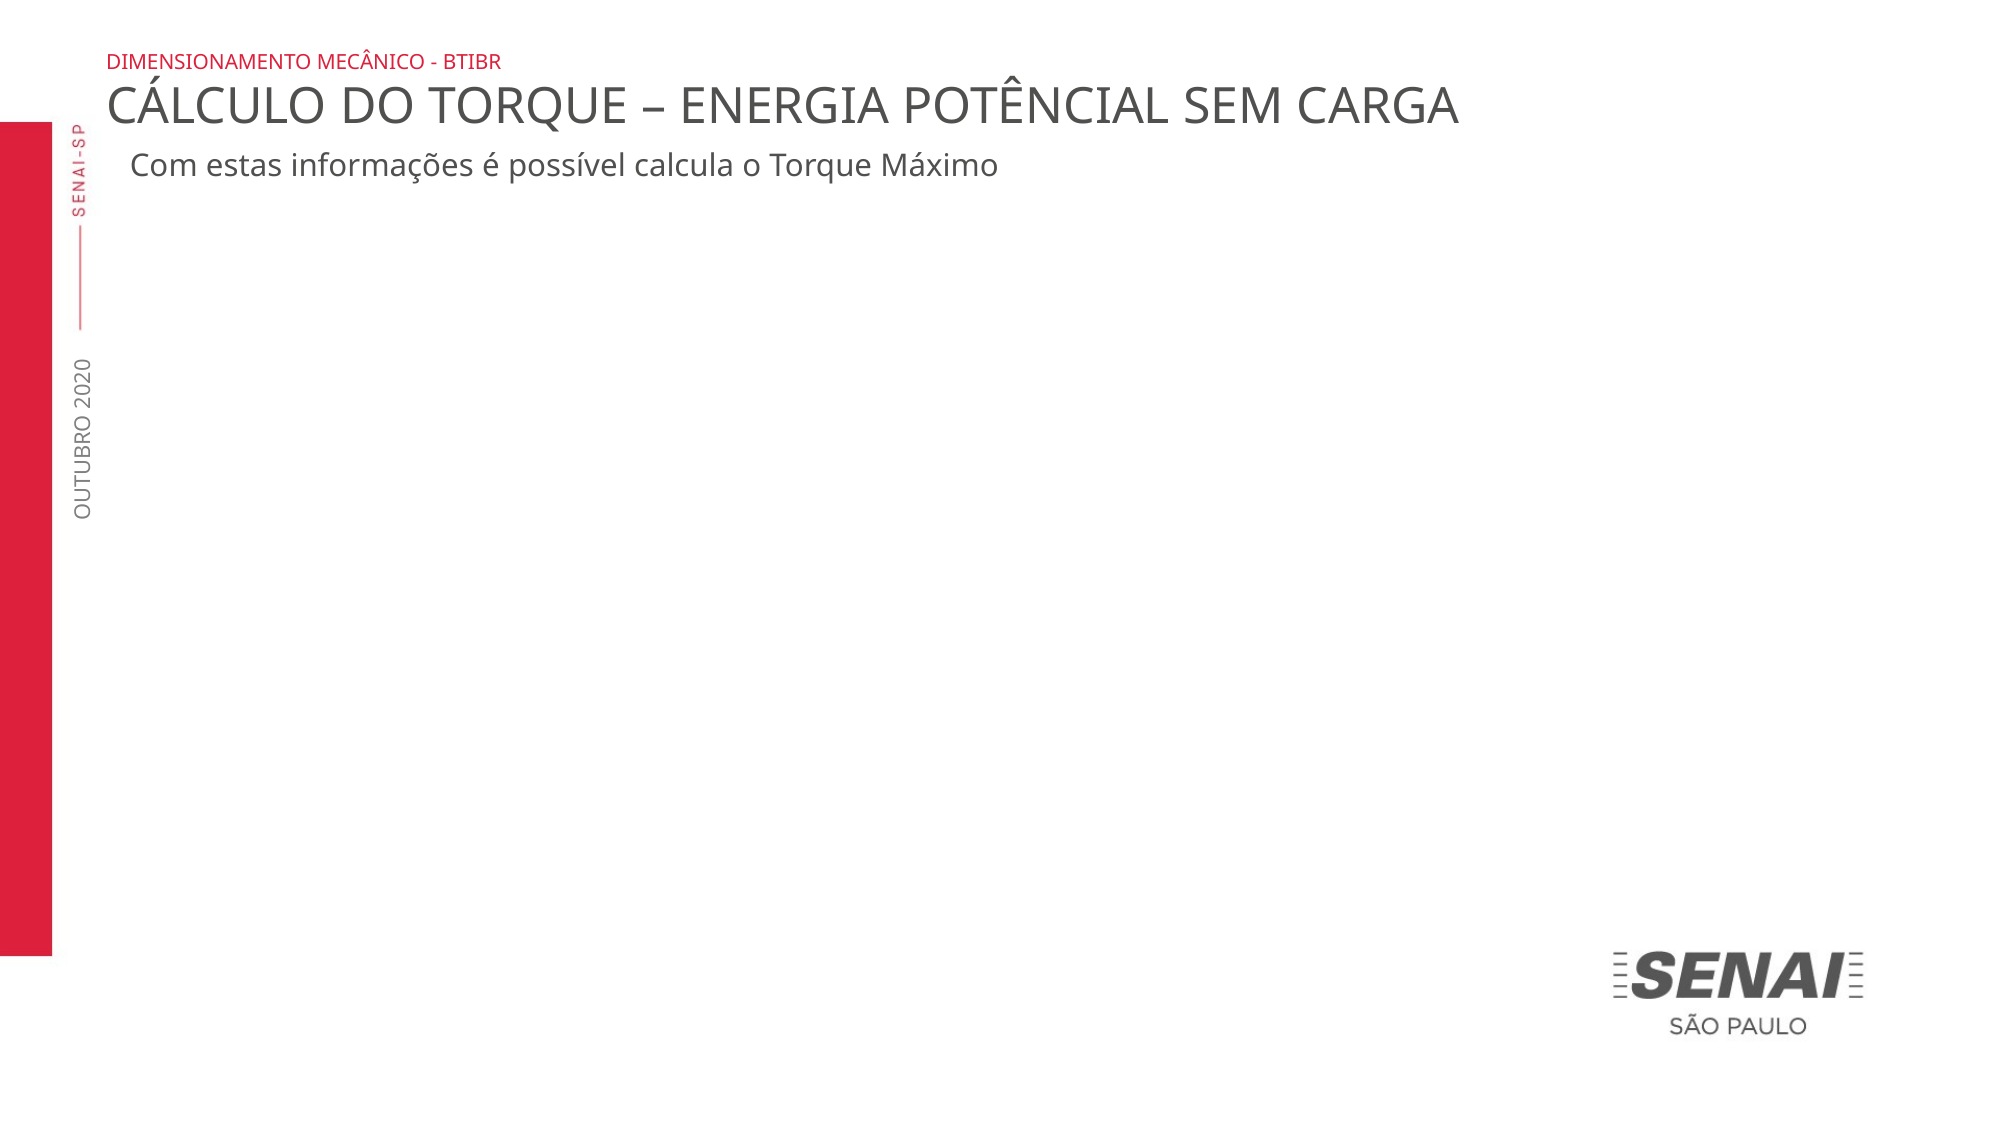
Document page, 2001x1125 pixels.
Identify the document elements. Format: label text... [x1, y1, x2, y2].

picture [0, 0, 2001, 1125]
text_box Com estas informações é possível calcula o Torque Máximo [115, 137, 1935, 190]
text_box DIMENSIONAMENTO MECÂNICO - BTIBR CÁLCULO DO TORQUE – ENERGIA POTÊNCIAL SEM CARGA [91, 41, 1621, 141]
